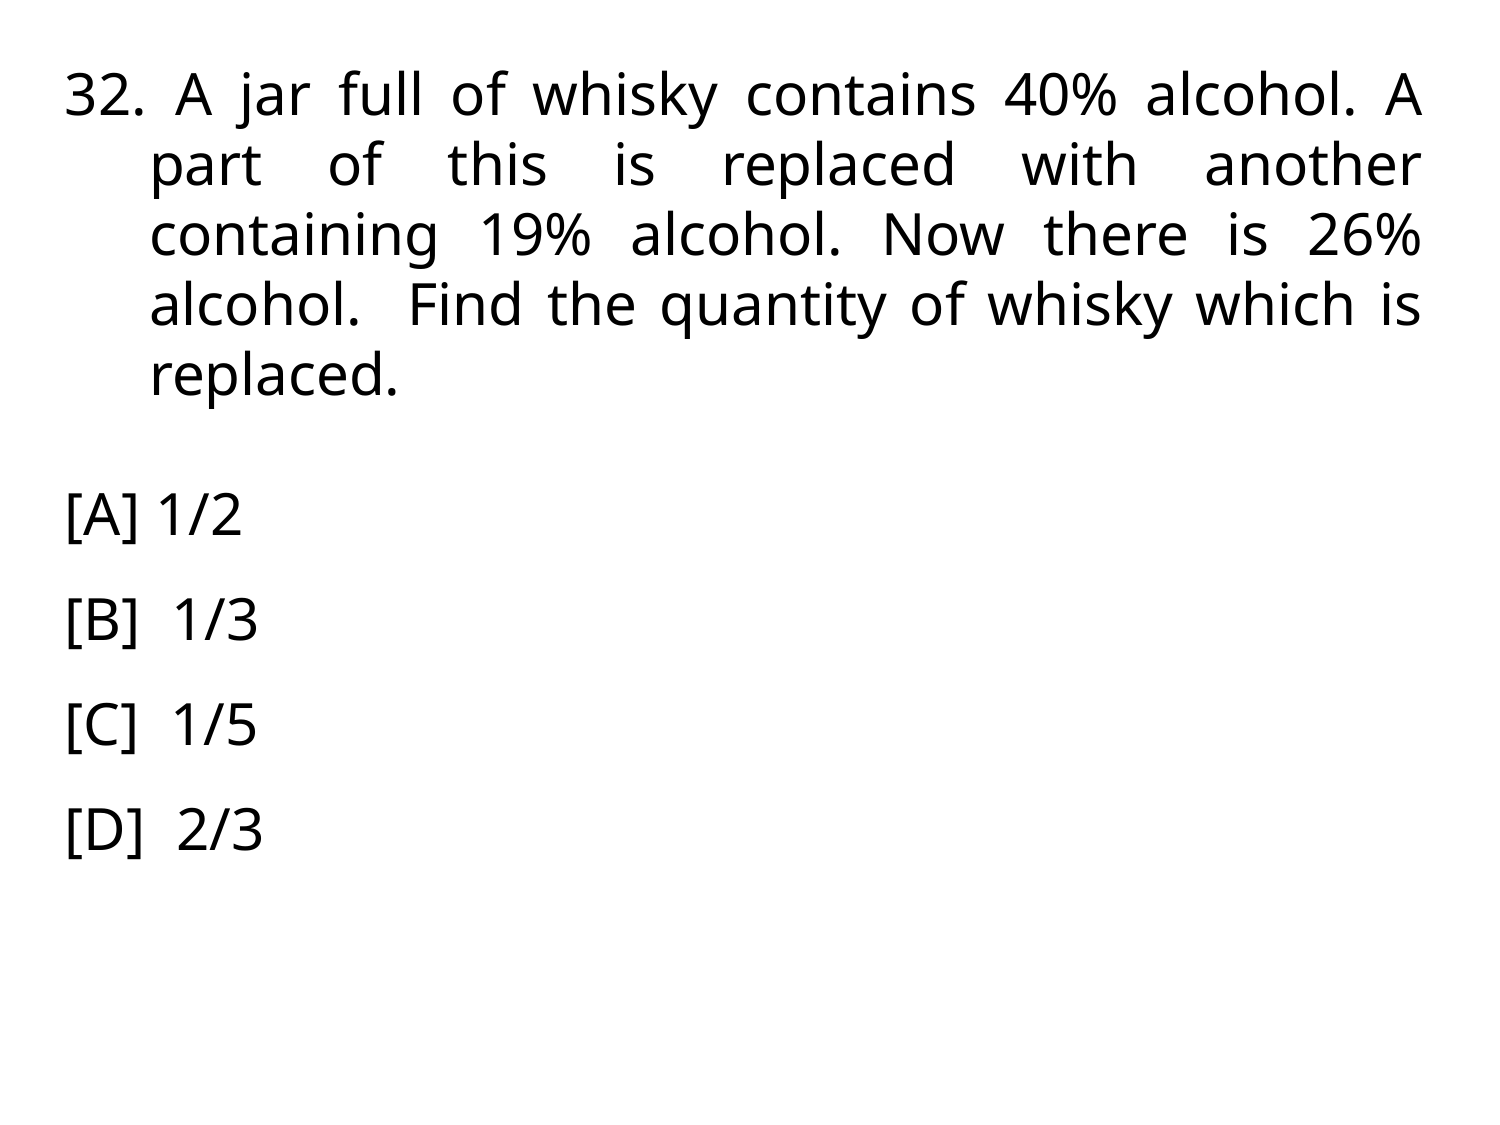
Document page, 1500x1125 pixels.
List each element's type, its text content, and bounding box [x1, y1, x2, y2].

text_box A jar full of whisky contains 40% alcohol. A part of this is replaced with another containing 19% alcohol. Now there is 26% alcohol. Find the quantity of whisky which is replaced. [A] 1/2 [B] 1/3 [C] 1/5 [D] 2/3 [50, 50, 1438, 975]
